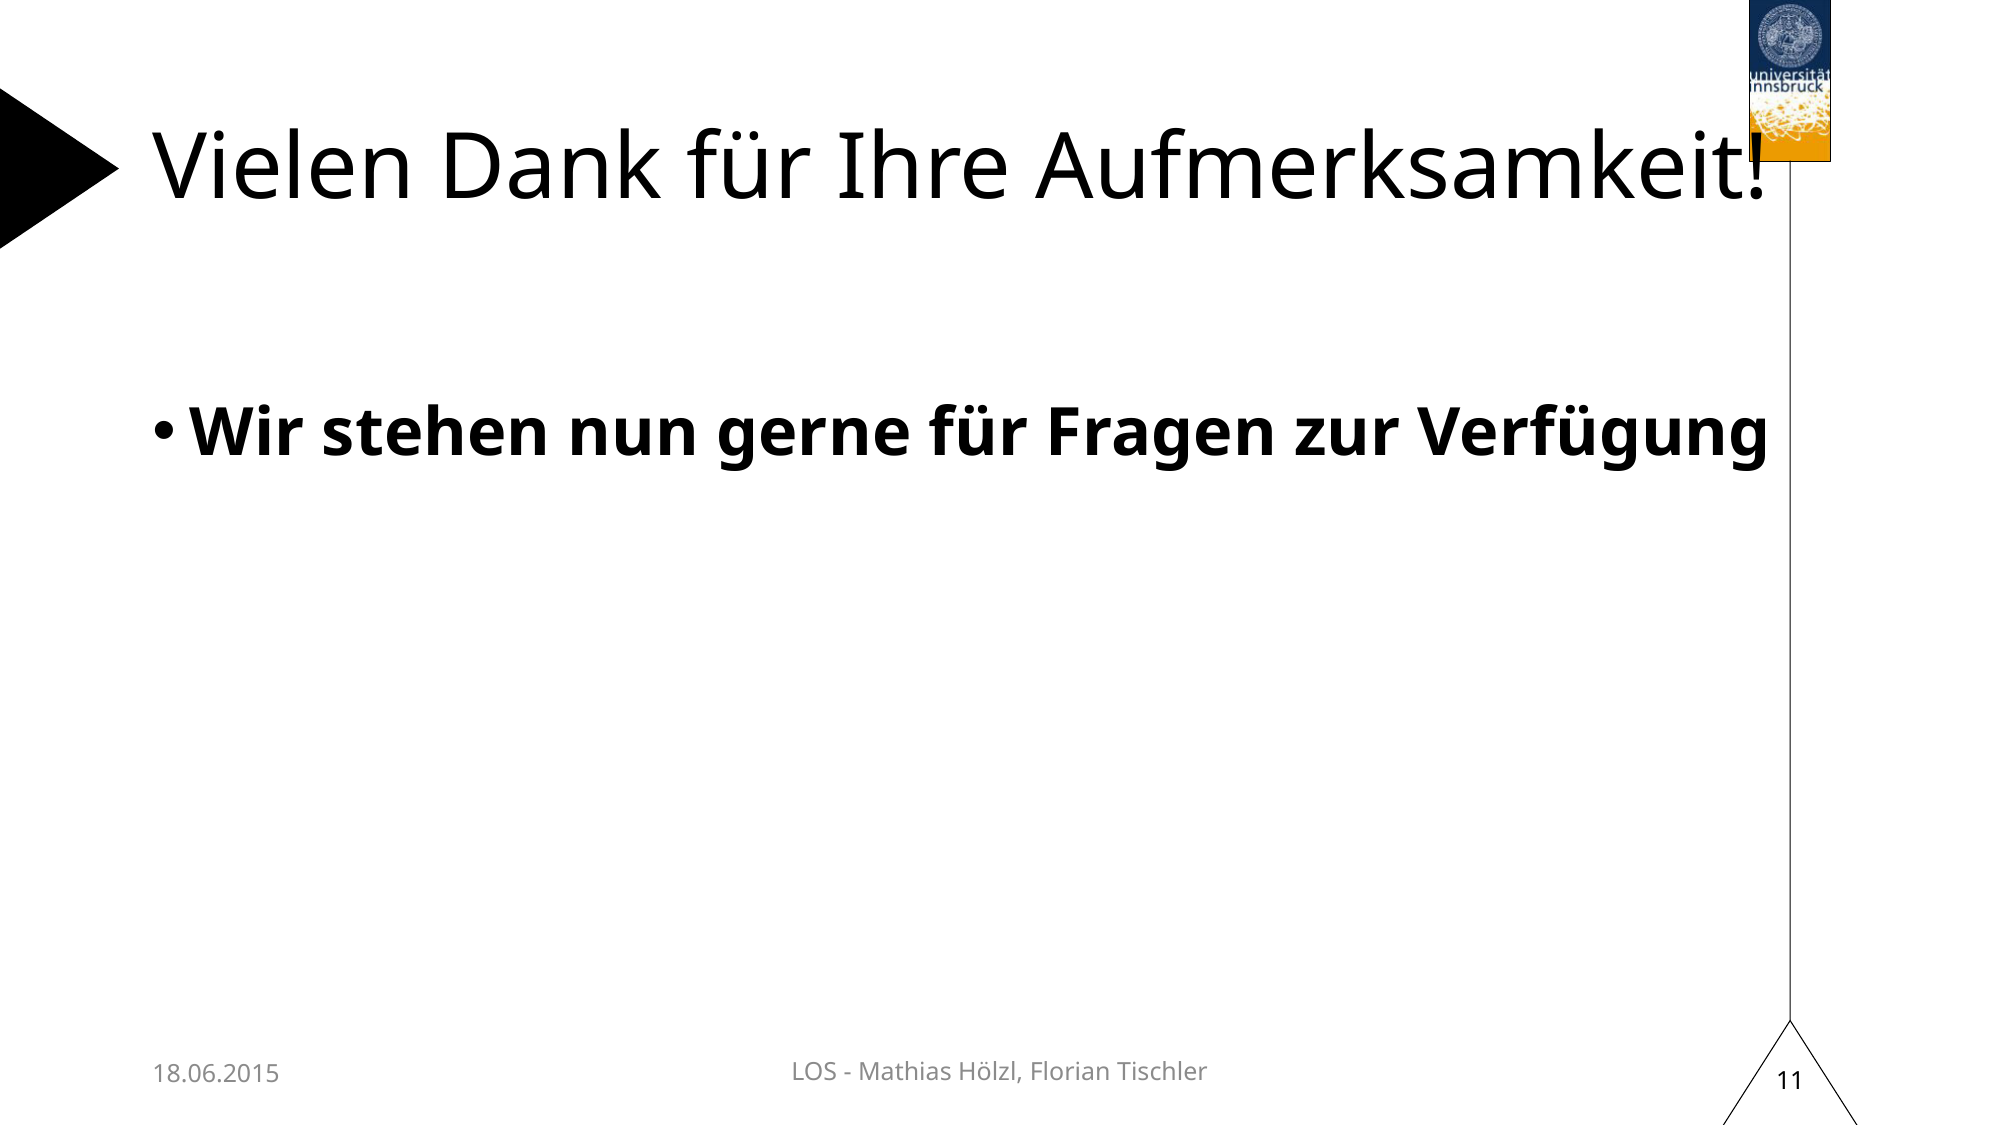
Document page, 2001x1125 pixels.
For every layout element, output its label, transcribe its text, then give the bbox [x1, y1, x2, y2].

footer LOS - Mathias Hölzl, Florian Tischler [662, 1042, 1338, 1103]
list Wir stehen nun gerne für Fragen zur Verfügung [137, 299, 1863, 1014]
title Vielen Dank für Ihre Aufmerksamkeit! [137, 59, 1863, 278]
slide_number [137, 1042, 588, 1103]
slide_number 11 [1756, 1051, 1824, 1112]
picture [1750, 0, 1830, 59]
